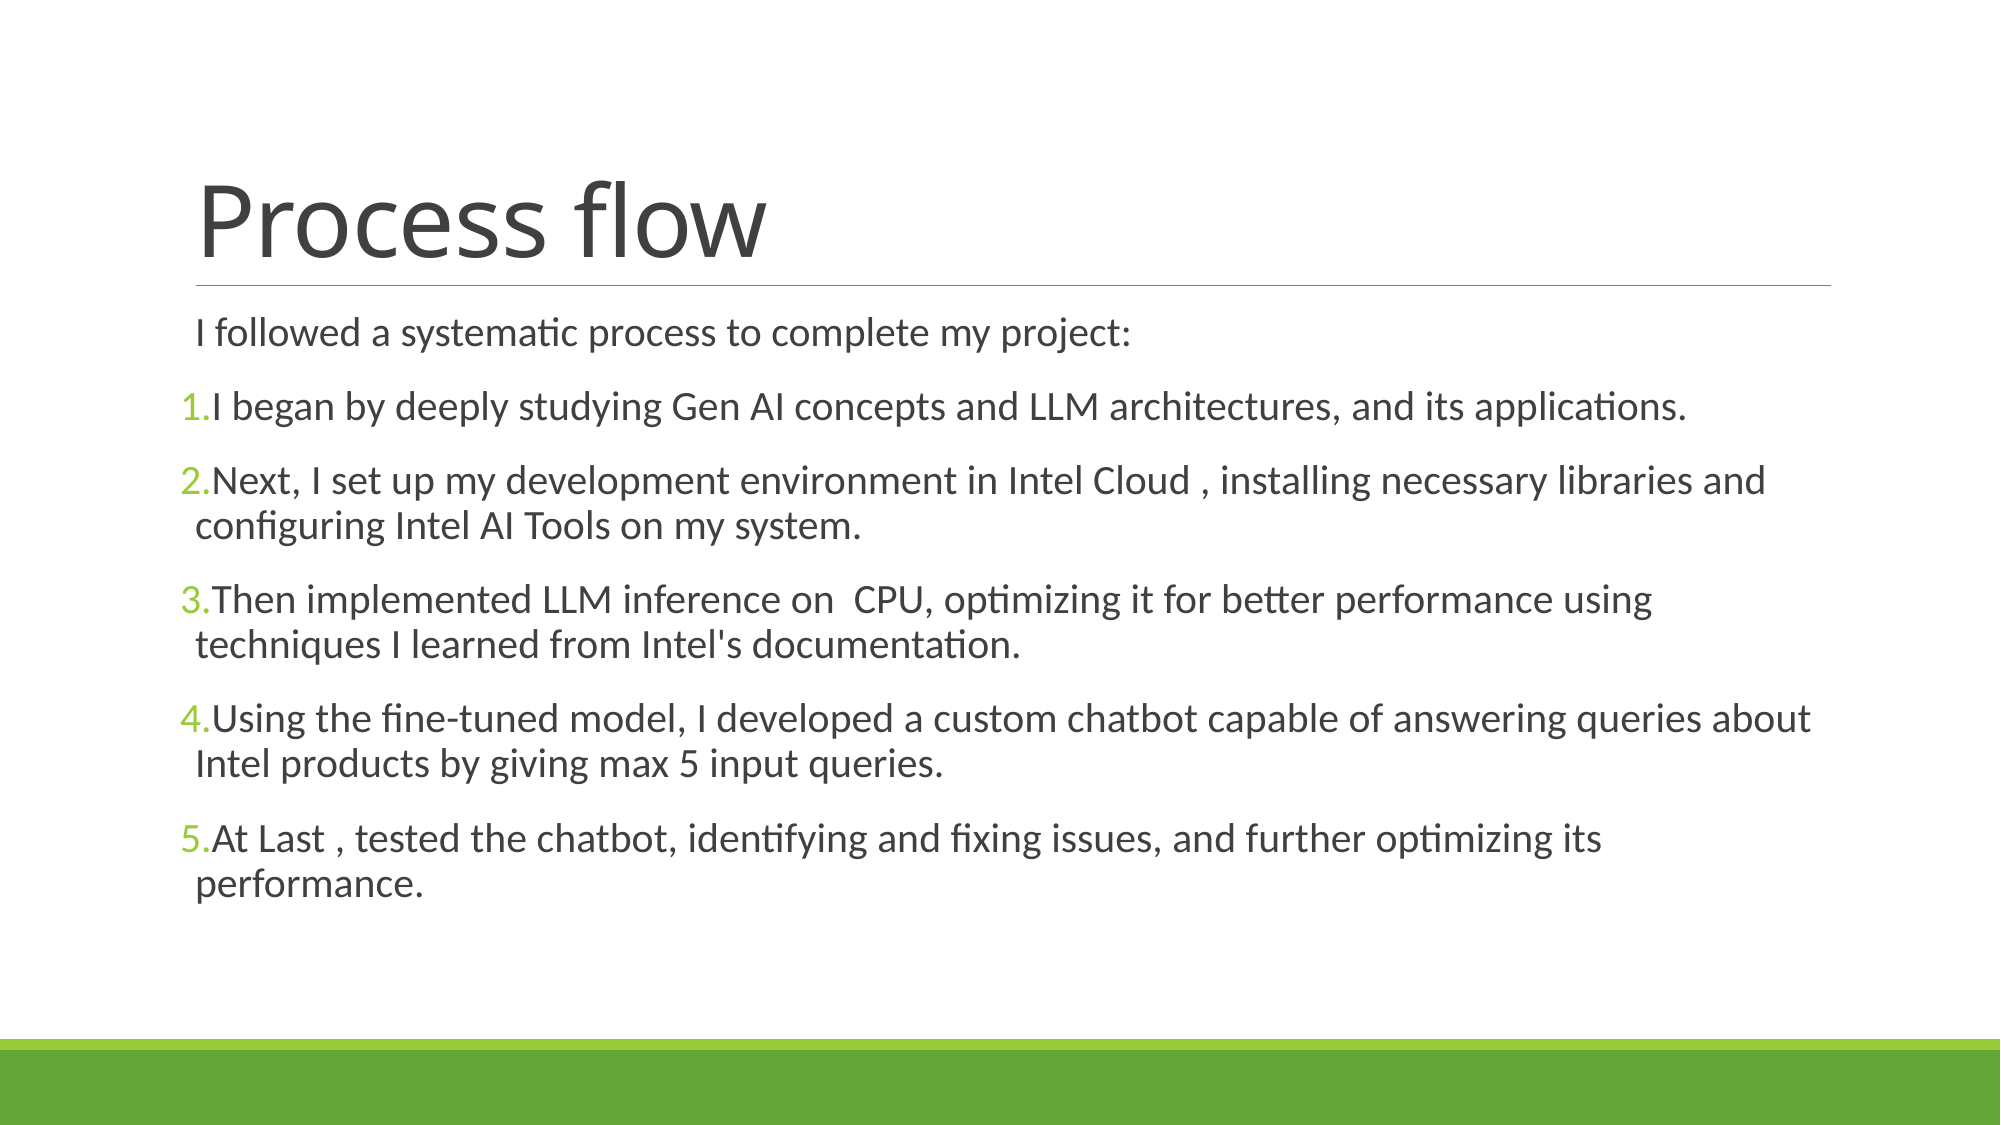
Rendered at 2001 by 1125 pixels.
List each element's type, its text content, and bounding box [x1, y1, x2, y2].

title Process flow [180, 47, 1830, 285]
list I followed a systematic process to complete my project: I began by deeply studying Gen AI concepts and LLM architectures, and its applications. Next, I set up my development environment in Intel Cloud , installing necessary libraries and configuring Intel AI Tools on my system. Then implemented LLM inference on CPU, optimizing it for better performance using techniques I learned from Intel's documentation. Using the fine-tuned model, I developed a custom chatbot capable of answering queries about Intel products by giving max 5 input queries. At Last , tested the chatbot, identifying and fixing issues, and further optimizing its performance. [180, 302, 1830, 963]
